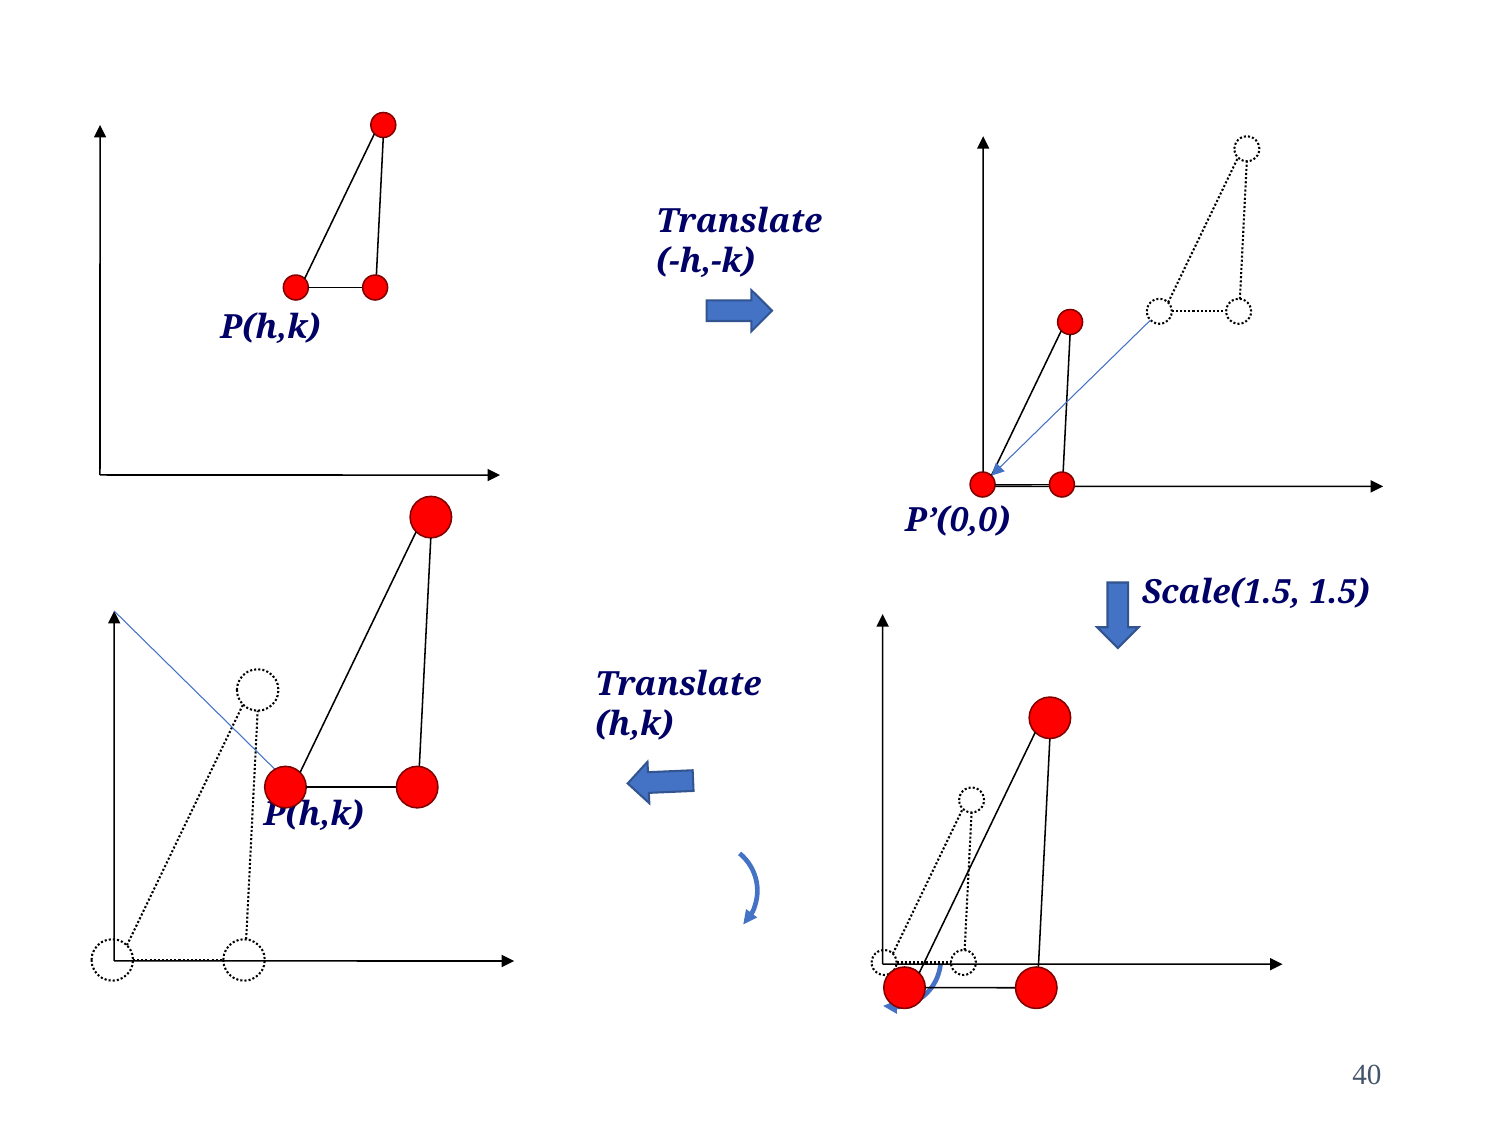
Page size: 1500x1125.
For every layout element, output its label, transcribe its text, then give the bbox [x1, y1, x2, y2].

text_box [888, 1009, 896, 1014]
text_box Translate (-h,-k) [641, 191, 837, 287]
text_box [114, 781, 287, 961]
text_box [705, 287, 774, 334]
text_box [1083, 480, 1384, 493]
text_box [279, 954, 515, 968]
text_box [99, 468, 500, 482]
text_box Scale(1.5, 1.5) [1127, 562, 1385, 618]
text_box P(h,k) [205, 297, 336, 352]
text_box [991, 320, 1151, 476]
text_box [1071, 957, 1283, 971]
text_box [283, 112, 396, 300]
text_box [883, 696, 1071, 1009]
text_box [709, 853, 758, 925]
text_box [264, 496, 452, 808]
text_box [871, 787, 883, 975]
text_box [977, 136, 990, 309]
text_box [626, 759, 695, 806]
text_box P(h,k) [287, 808, 379, 840]
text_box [1146, 136, 1260, 324]
text_box [108, 612, 121, 669]
text_box P’(0,0) [890, 491, 1025, 546]
text_box [93, 124, 107, 475]
text_box [1094, 581, 1142, 650]
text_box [91, 669, 279, 981]
text_box Translate (h,k) [580, 654, 777, 750]
text_box [876, 614, 889, 787]
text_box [970, 309, 1083, 497]
slide_number 40 [1059, 1042, 1397, 1103]
